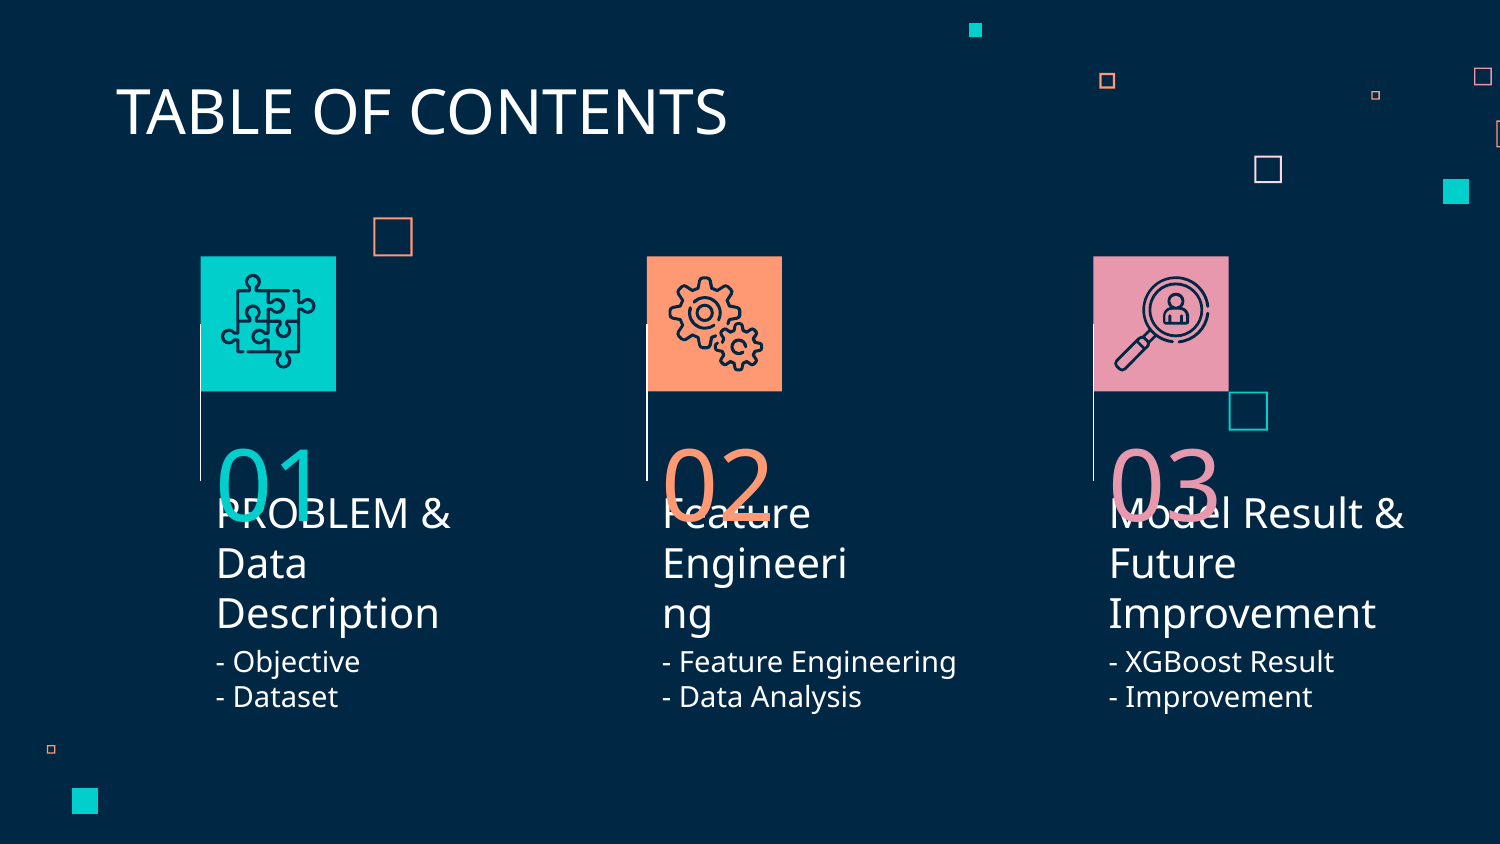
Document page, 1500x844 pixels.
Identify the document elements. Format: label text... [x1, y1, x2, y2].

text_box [668, 276, 764, 372]
subtitle - XGBoost Result - Improvement [1093, 628, 1382, 723]
text_box [646, 256, 782, 392]
title TABLE OF CONTENTS [101, 67, 853, 163]
title 03 [1093, 434, 1382, 529]
text_box [200, 256, 336, 392]
text_box [373, 217, 413, 257]
subtitle - Feature Engineering - Data Analysis [646, 628, 980, 723]
subtitle - Objective - Dataset [200, 628, 489, 723]
title Feature Engineering [646, 557, 875, 628]
text_box [1093, 256, 1229, 392]
text_box [220, 273, 316, 369]
text_box [1228, 391, 1268, 431]
title Model Result & Future Improvement [1093, 557, 1480, 652]
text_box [1113, 276, 1210, 372]
title PROBLEM & Data Description [200, 557, 554, 652]
title 01 [200, 434, 489, 529]
title 02 [646, 434, 935, 529]
